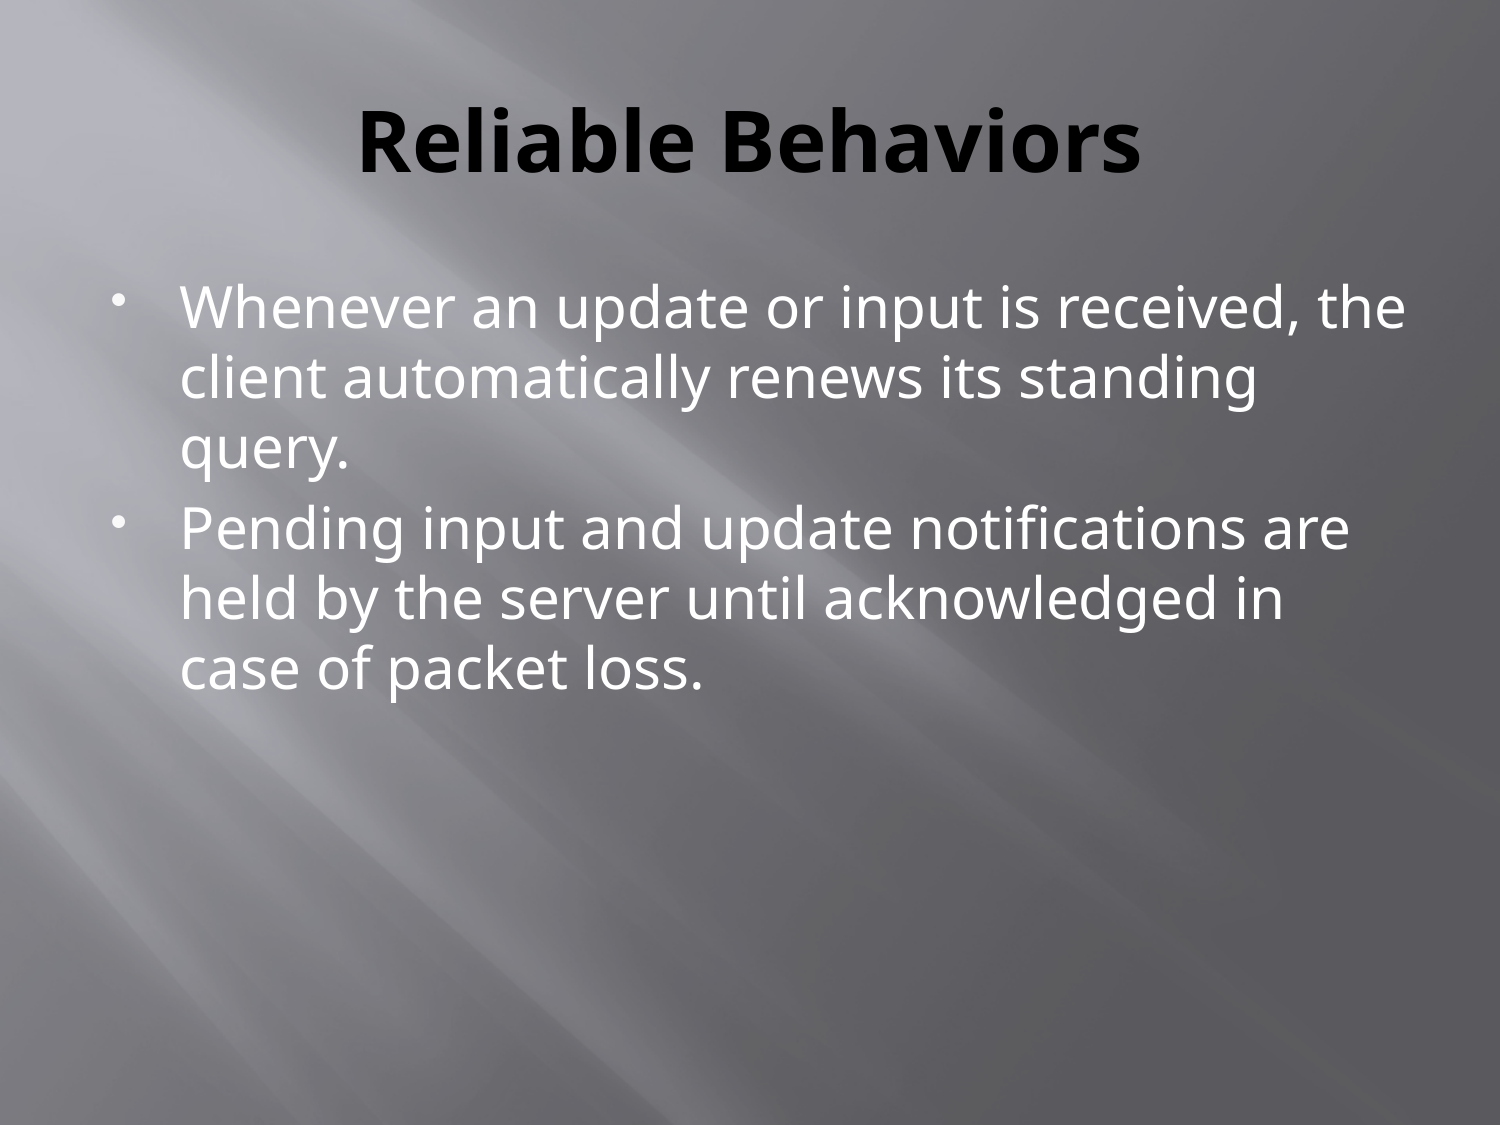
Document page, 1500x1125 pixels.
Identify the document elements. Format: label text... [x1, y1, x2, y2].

list Whenever an update or input is received, the client automatically renews its standing query. Pending input and update notifications are held by the server until acknowledged in case of packet loss. [75, 262, 1425, 1035]
title Reliable Behaviors [75, 45, 1425, 233]
